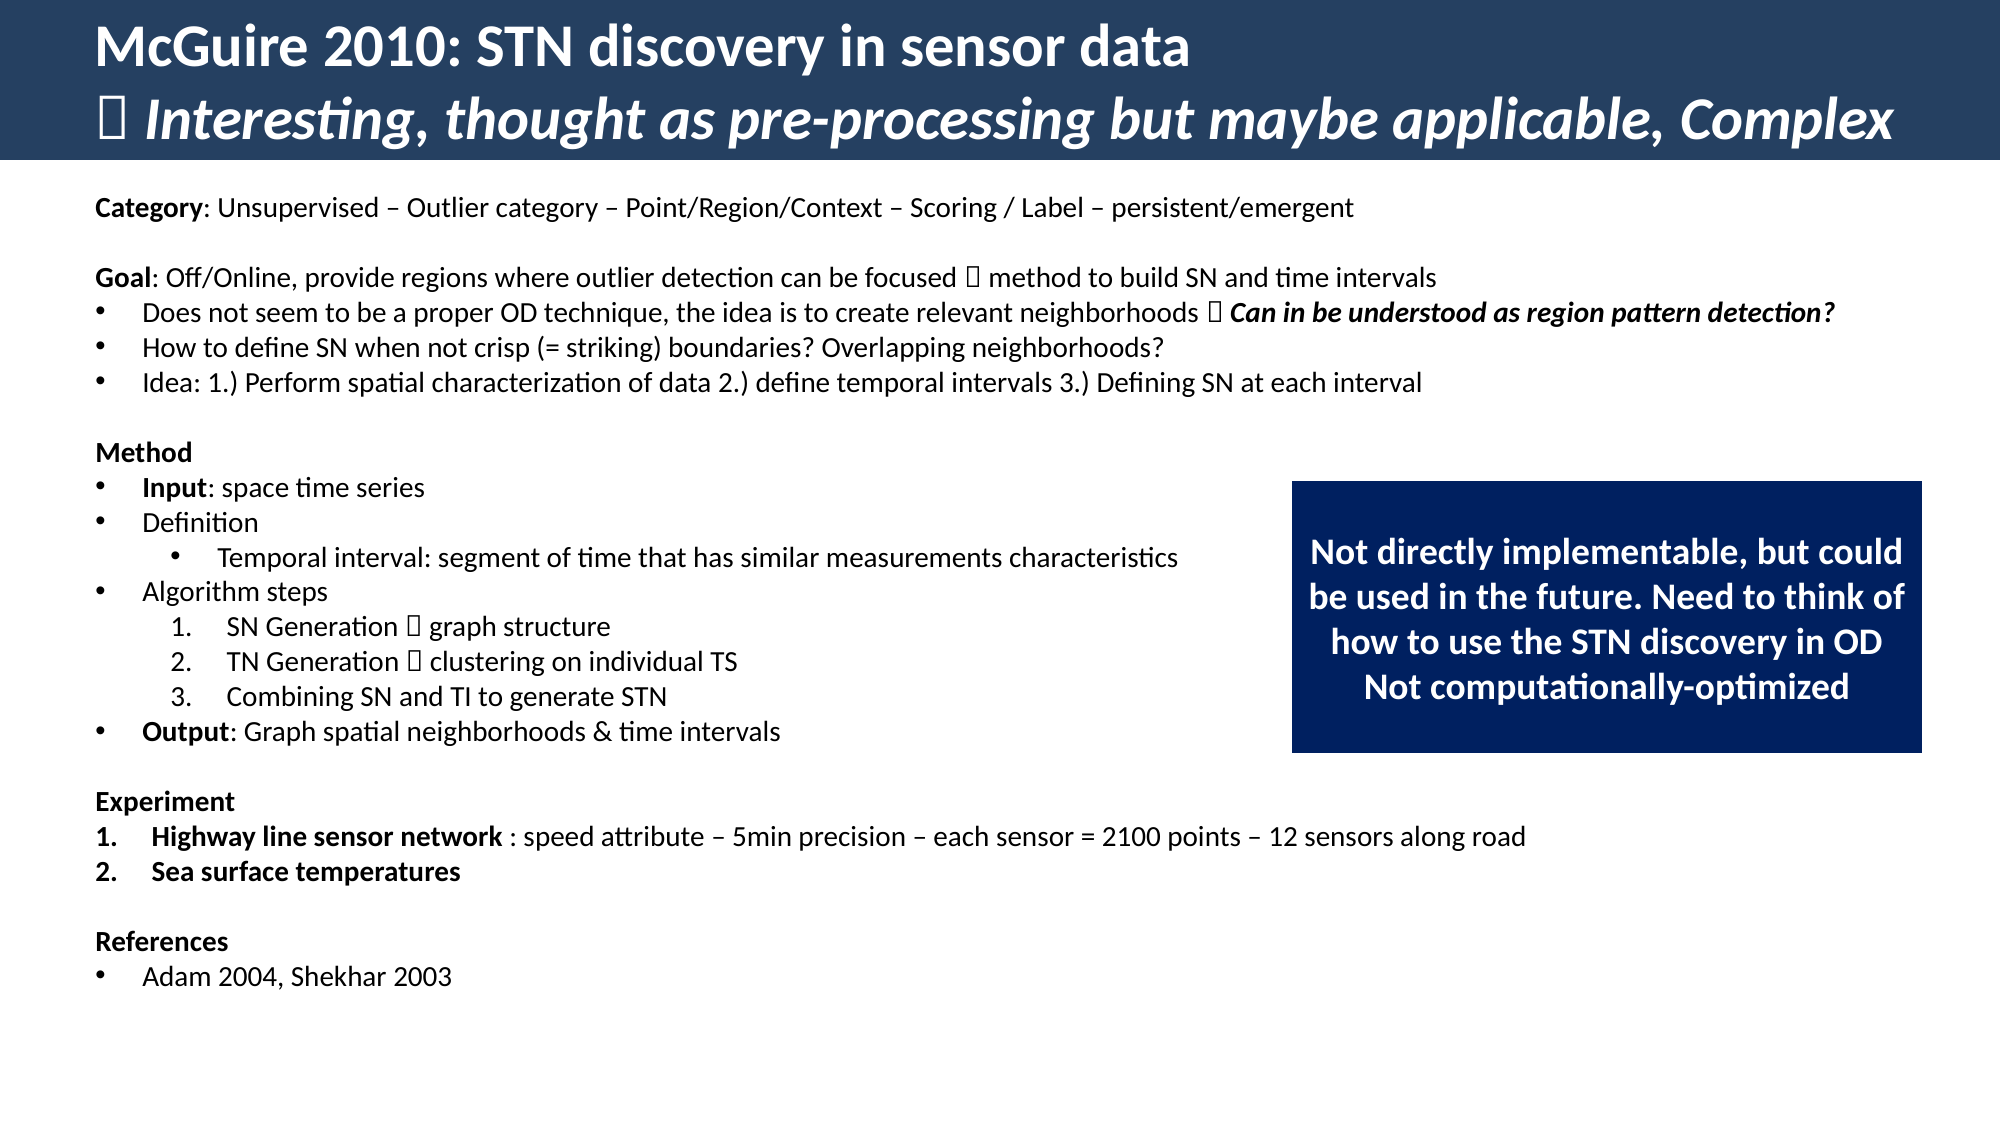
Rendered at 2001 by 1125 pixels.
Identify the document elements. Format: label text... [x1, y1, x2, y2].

text_box Not directly implementable, but could be used in the future. Need to think of how to use the STN discovery in OD Not computationally-optimized [1292, 481, 1922, 753]
text_box Category: Unsupervised – Outlier category – Point/Region/Context – Scoring / Label – persistent/emergent Goal: Off/Online, provide regions where outlier detection can be focused  method to build SN and time intervals Does not seem to be a proper OD technique, the idea is to create relevant neighborhoods  Can in be understood as region pattern detection? How to define SN when not crisp (= striking) boundaries? Overlapping neighborhoods? Idea: 1.) Perform spatial characterization of data 2.) define temporal intervals 3.) Defining SN at each interval Method Input: space time series Definition Temporal interval: segment of time that has similar measurements characteristics Algorithm steps SN Generation  graph structure TN Generation  clustering on individual TS Combining SN and TI to generate STN Output: Graph spatial neighborhoods & time intervals Experiment Highway line sensor network : speed attribute – 5min precision – each sensor = 2100 points – 12 sensors along road Sea surface temperatures References Adam 2004, Shekhar 2003 [80, 180, 1921, 1000]
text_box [0, 0, 2000, 160]
